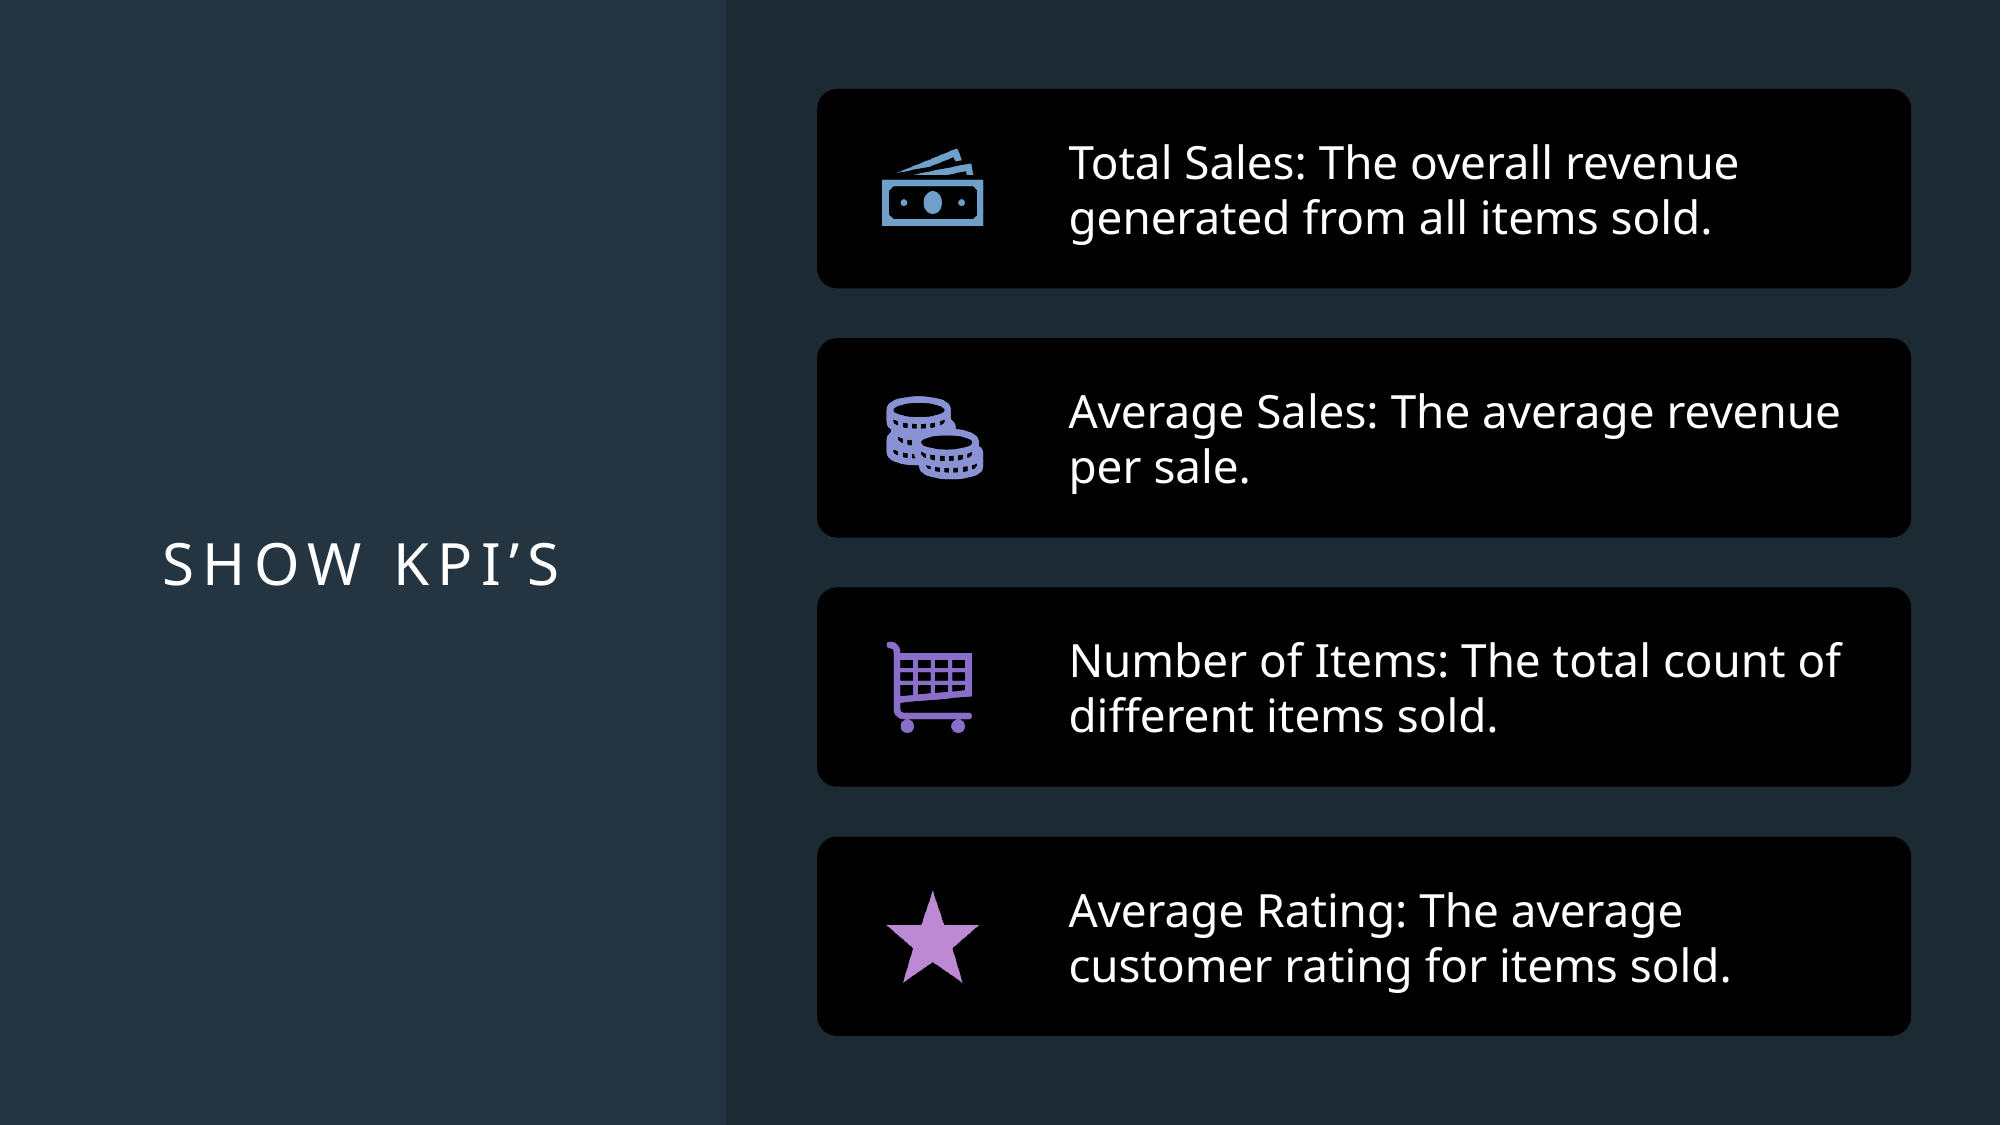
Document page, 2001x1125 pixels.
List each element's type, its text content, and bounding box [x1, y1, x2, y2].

title Show kpi’s [88, 177, 634, 947]
text_box [725, 0, 2000, 1125]
text_box [0, 0, 725, 1125]
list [816, 88, 1912, 1037]
